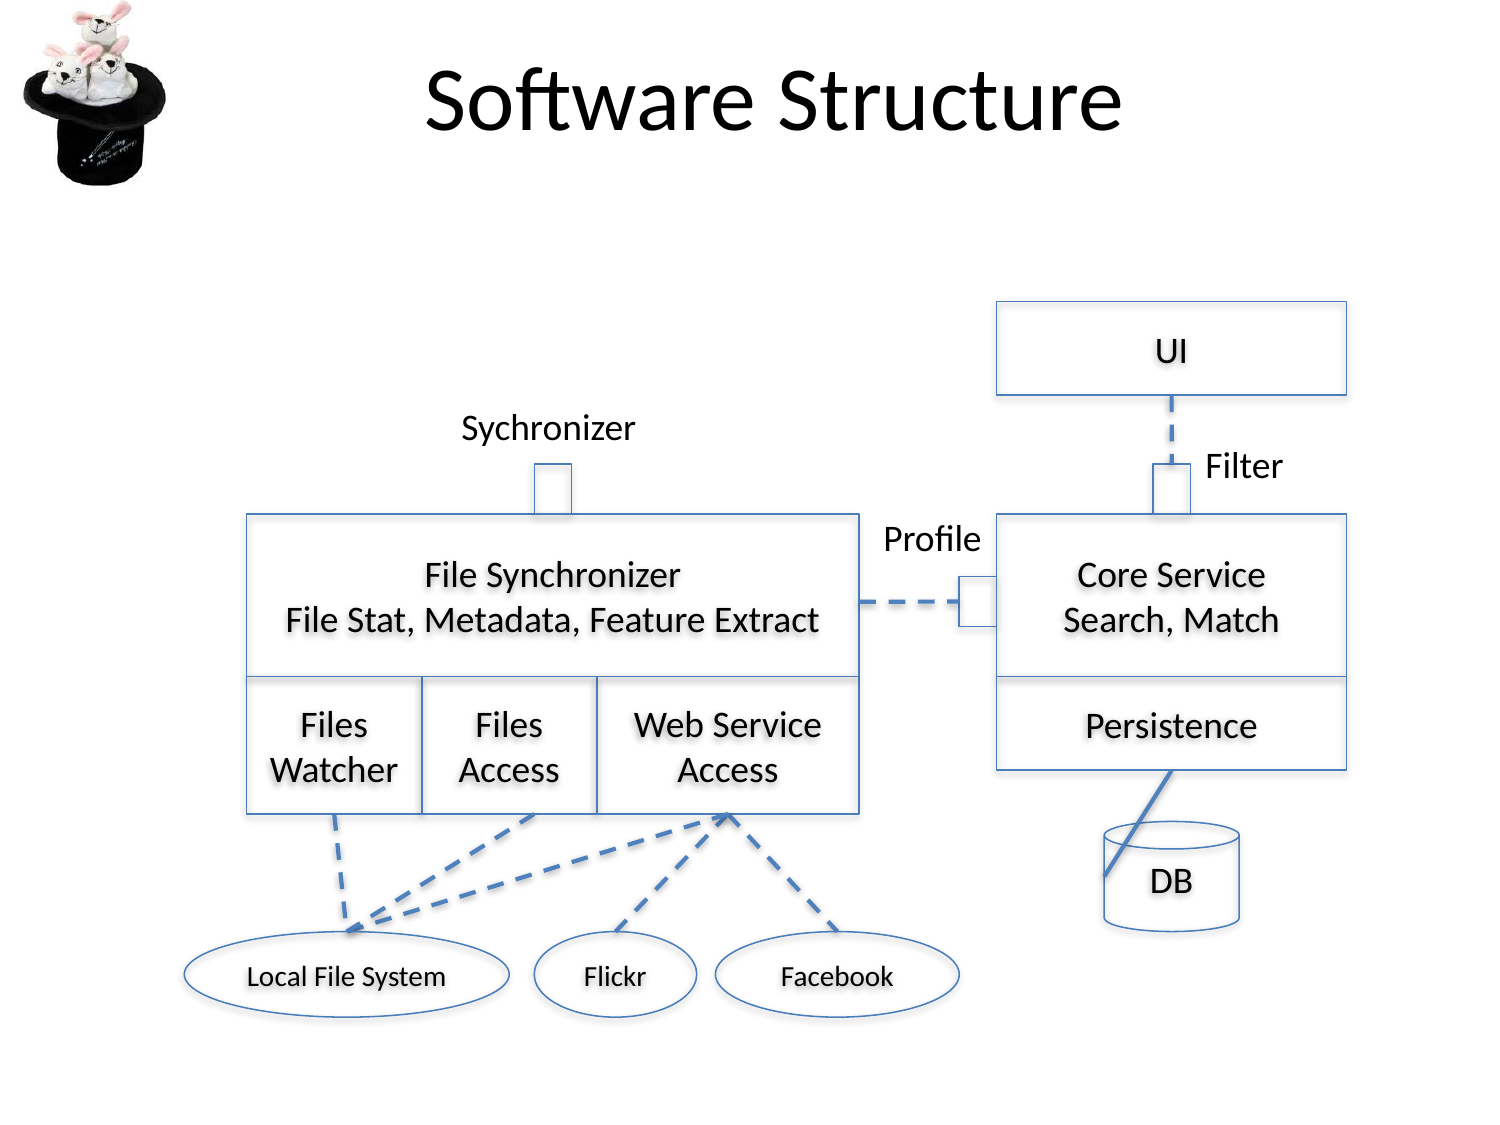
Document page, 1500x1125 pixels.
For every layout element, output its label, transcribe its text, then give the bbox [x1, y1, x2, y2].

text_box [183, 301, 1347, 1018]
picture [0, 0, 187, 188]
title Software Structure [187, 0, 1363, 188]
